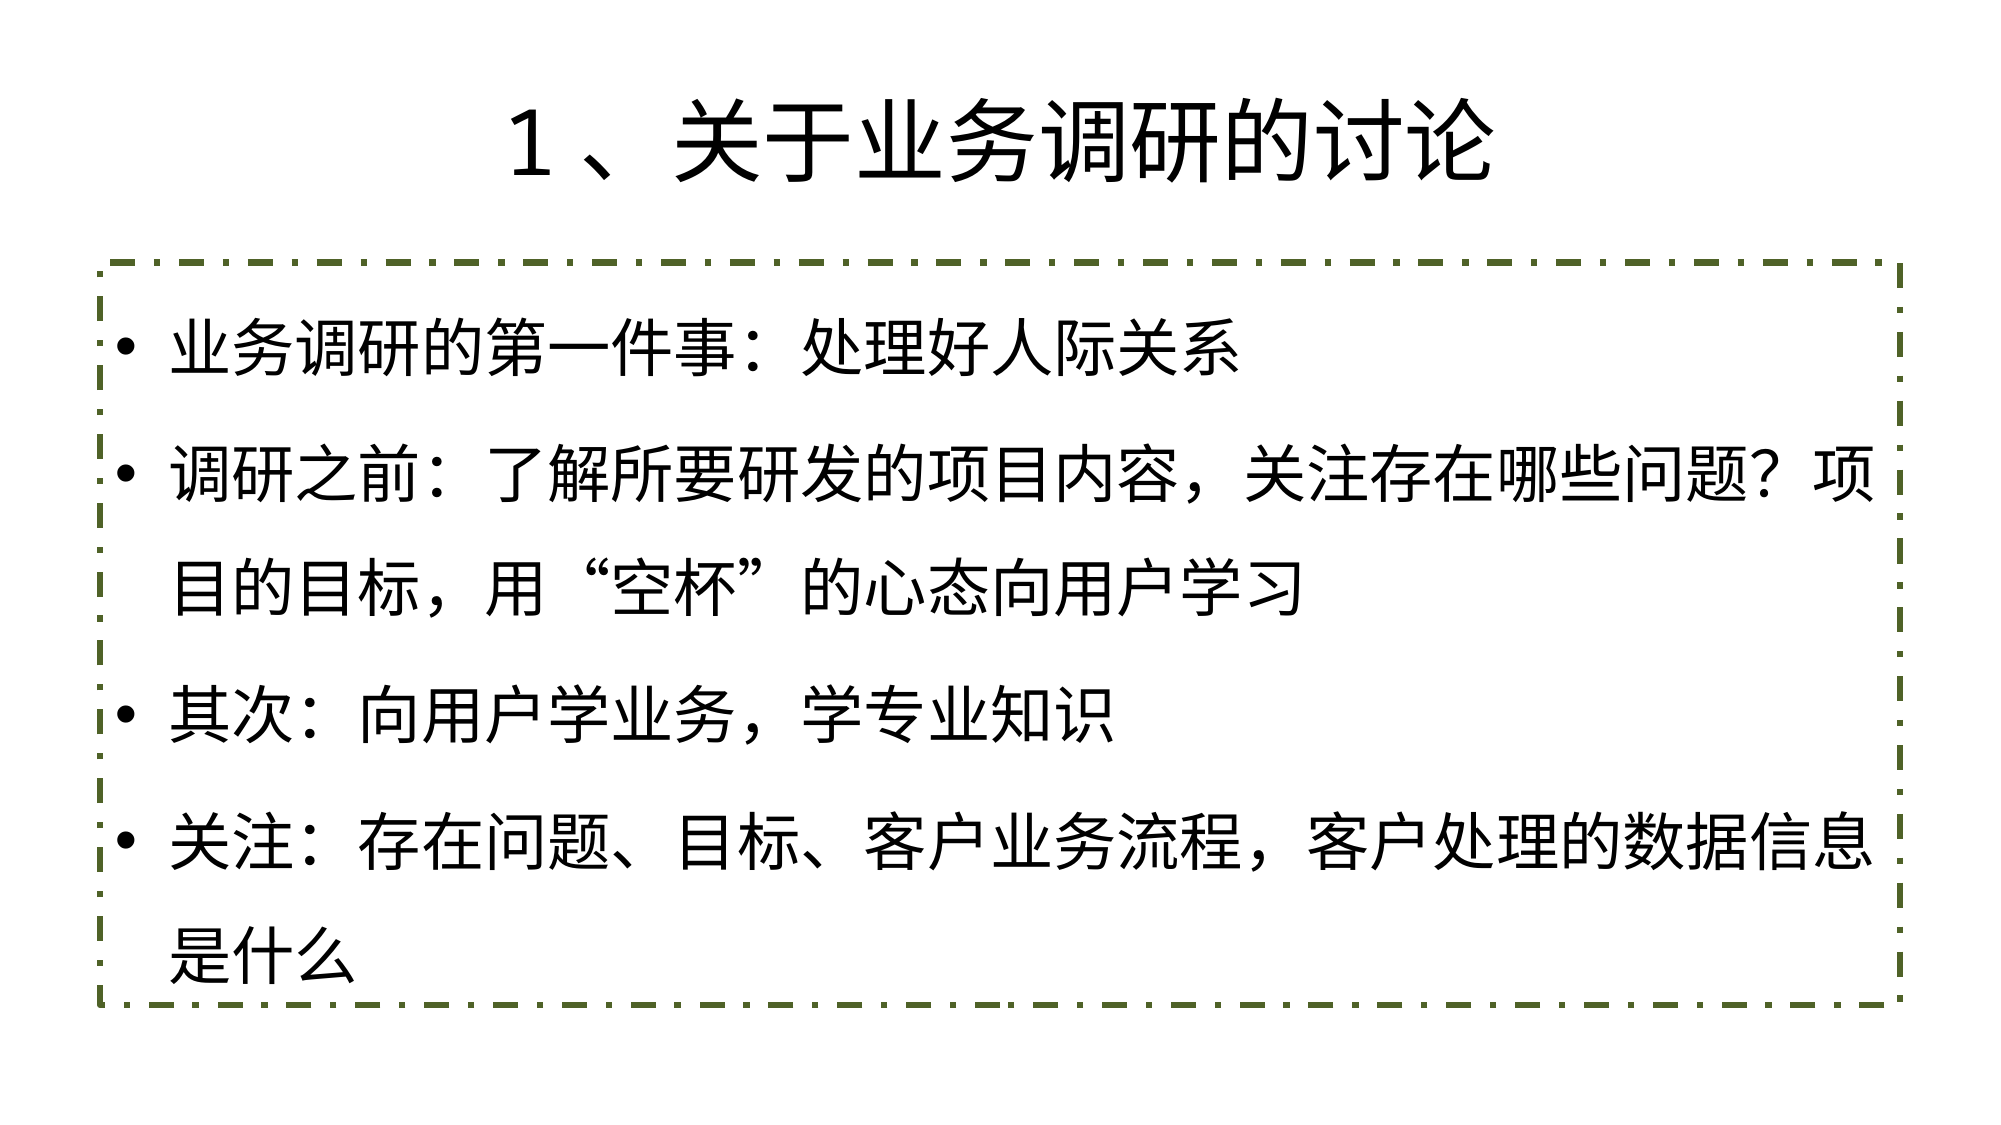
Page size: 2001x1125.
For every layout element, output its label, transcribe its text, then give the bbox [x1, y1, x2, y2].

title 1、关于业务调研的讨论 [99, 45, 1900, 233]
list 业务调研的第一件事：处理好人际关系 调研之前：了解所要研发的项目内容，关注存在哪些问题？项目的目标，用“空杯”的心态向用户学习 其次：向用户学业务，学专业知识 关注：存在问题、目标、客户业务流程，客户处理的数据信息是什么 [99, 262, 1900, 1005]
